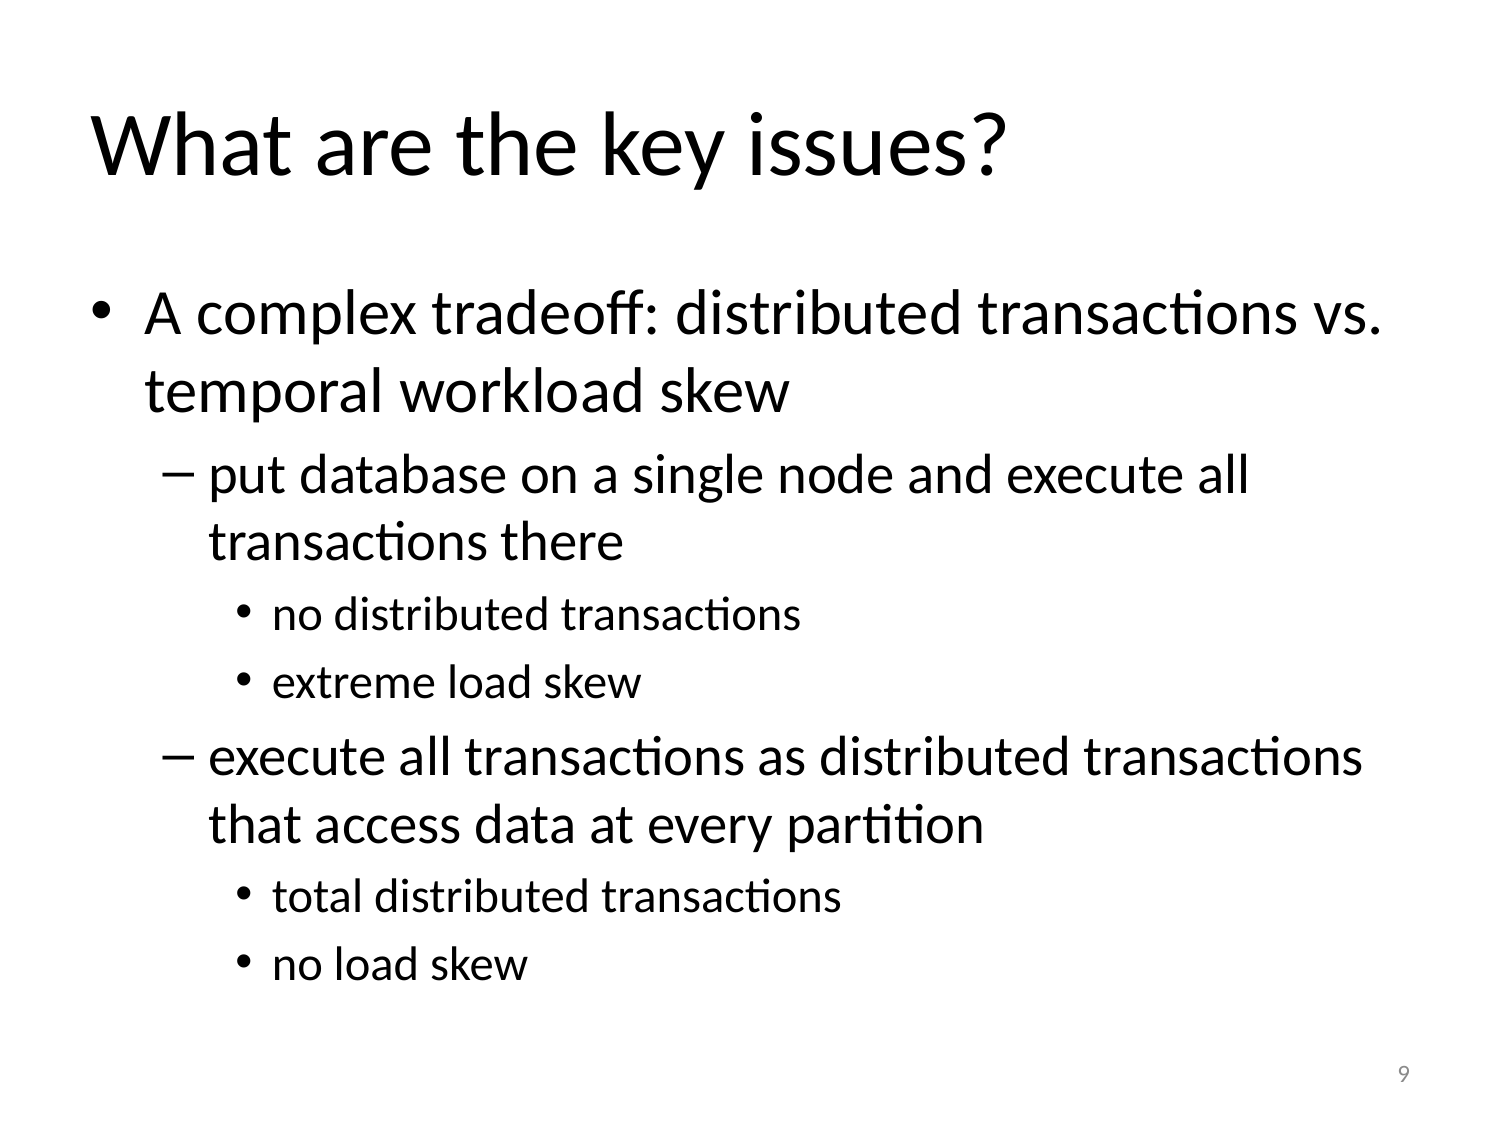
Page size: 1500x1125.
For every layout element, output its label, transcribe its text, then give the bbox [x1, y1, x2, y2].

slide_number 9 [1074, 1042, 1425, 1103]
title What are the key issues? [75, 45, 1425, 233]
list A complex tradeoff: distributed transactions vs. temporal workload skew put database on a single node and execute all transactions there no distributed transactions extreme load skew execute all transactions as distributed transactions that access data at every partition total distributed transactions no load skew [75, 262, 1425, 1005]
